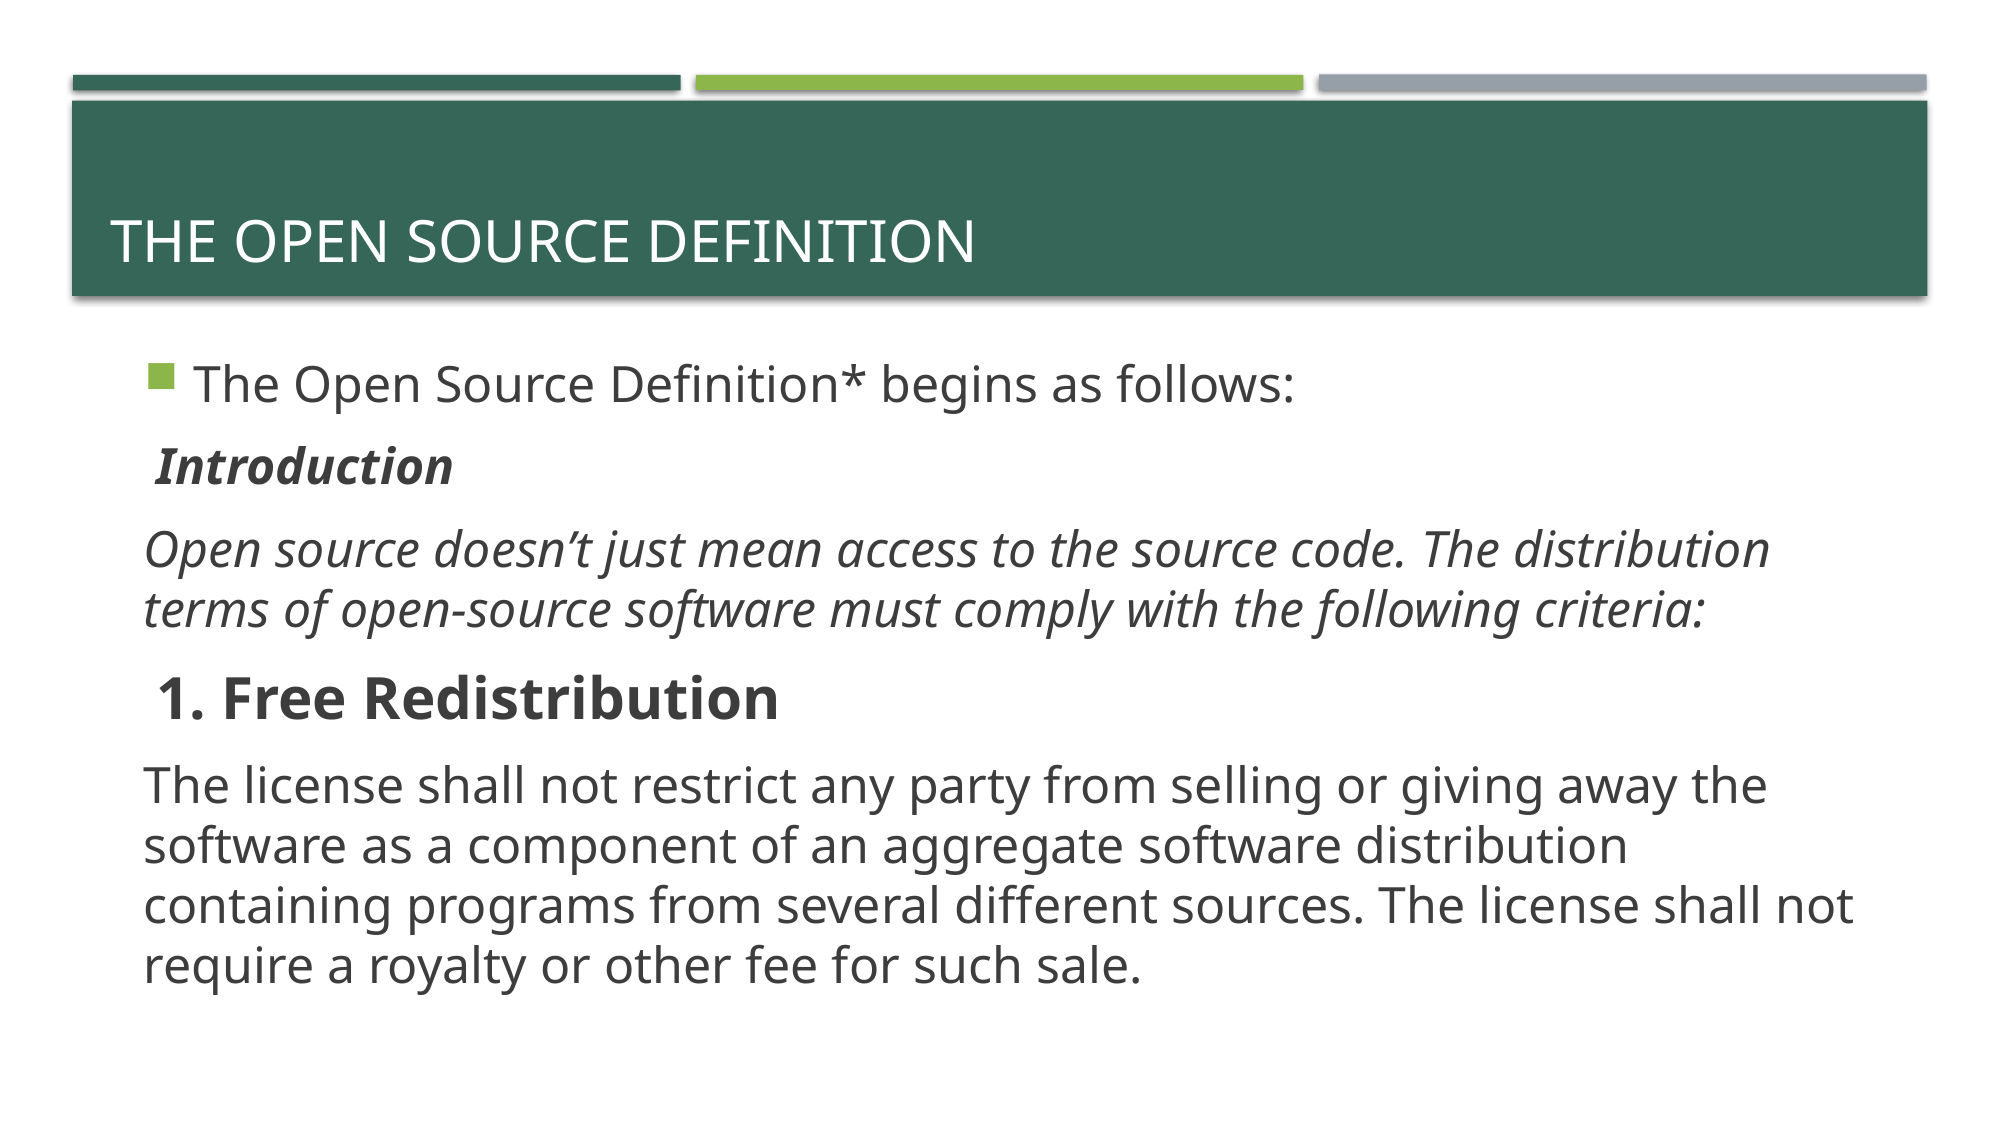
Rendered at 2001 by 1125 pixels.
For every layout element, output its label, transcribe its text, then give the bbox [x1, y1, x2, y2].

title The Open Source Definition [95, 115, 1905, 282]
list The Open Source Definition* begins as follows: Introduction Open source doesn’t just mean access to the source code. The distribution terms of open-source software must comply with the following criteria: 1. Free Redistribution The license shall not restrict any party from selling or giving away the software as a component of an aggregate software distribution containing programs from several different sources. The license shall not require a royalty or other fee for such sale. [128, 281, 1905, 1065]
